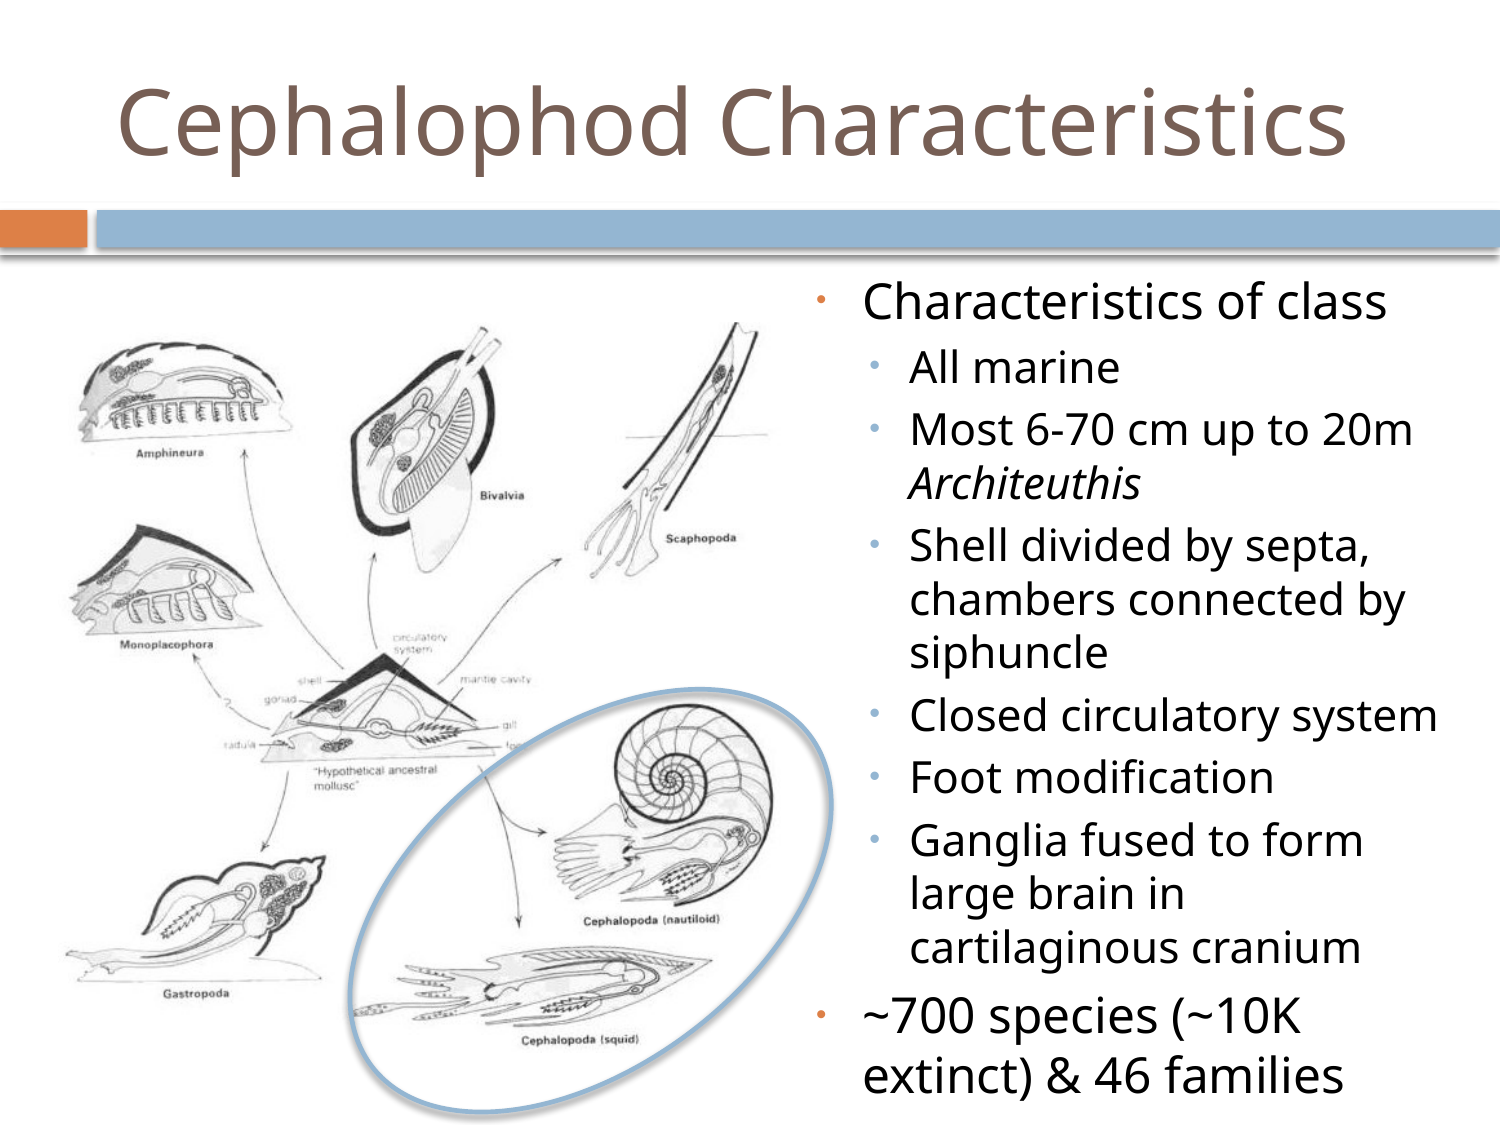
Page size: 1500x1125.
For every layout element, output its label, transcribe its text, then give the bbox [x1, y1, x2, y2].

list Characteristics of class All marine Most 6-70 cm up to 20m Architeuthis Shell divided by septa, chambers connected by siphuncle Closed circulatory system Foot modification Ganglia fused to form large brain in cartilaginous cranium ~700 species (~10K extinct) & 46 families [801, 262, 1465, 1125]
text_box [366, 1061, 650, 1113]
picture [58, 322, 813, 1053]
text_box [818, 746, 833, 874]
title Cephalophod Characteristics [100, 37, 1438, 200]
